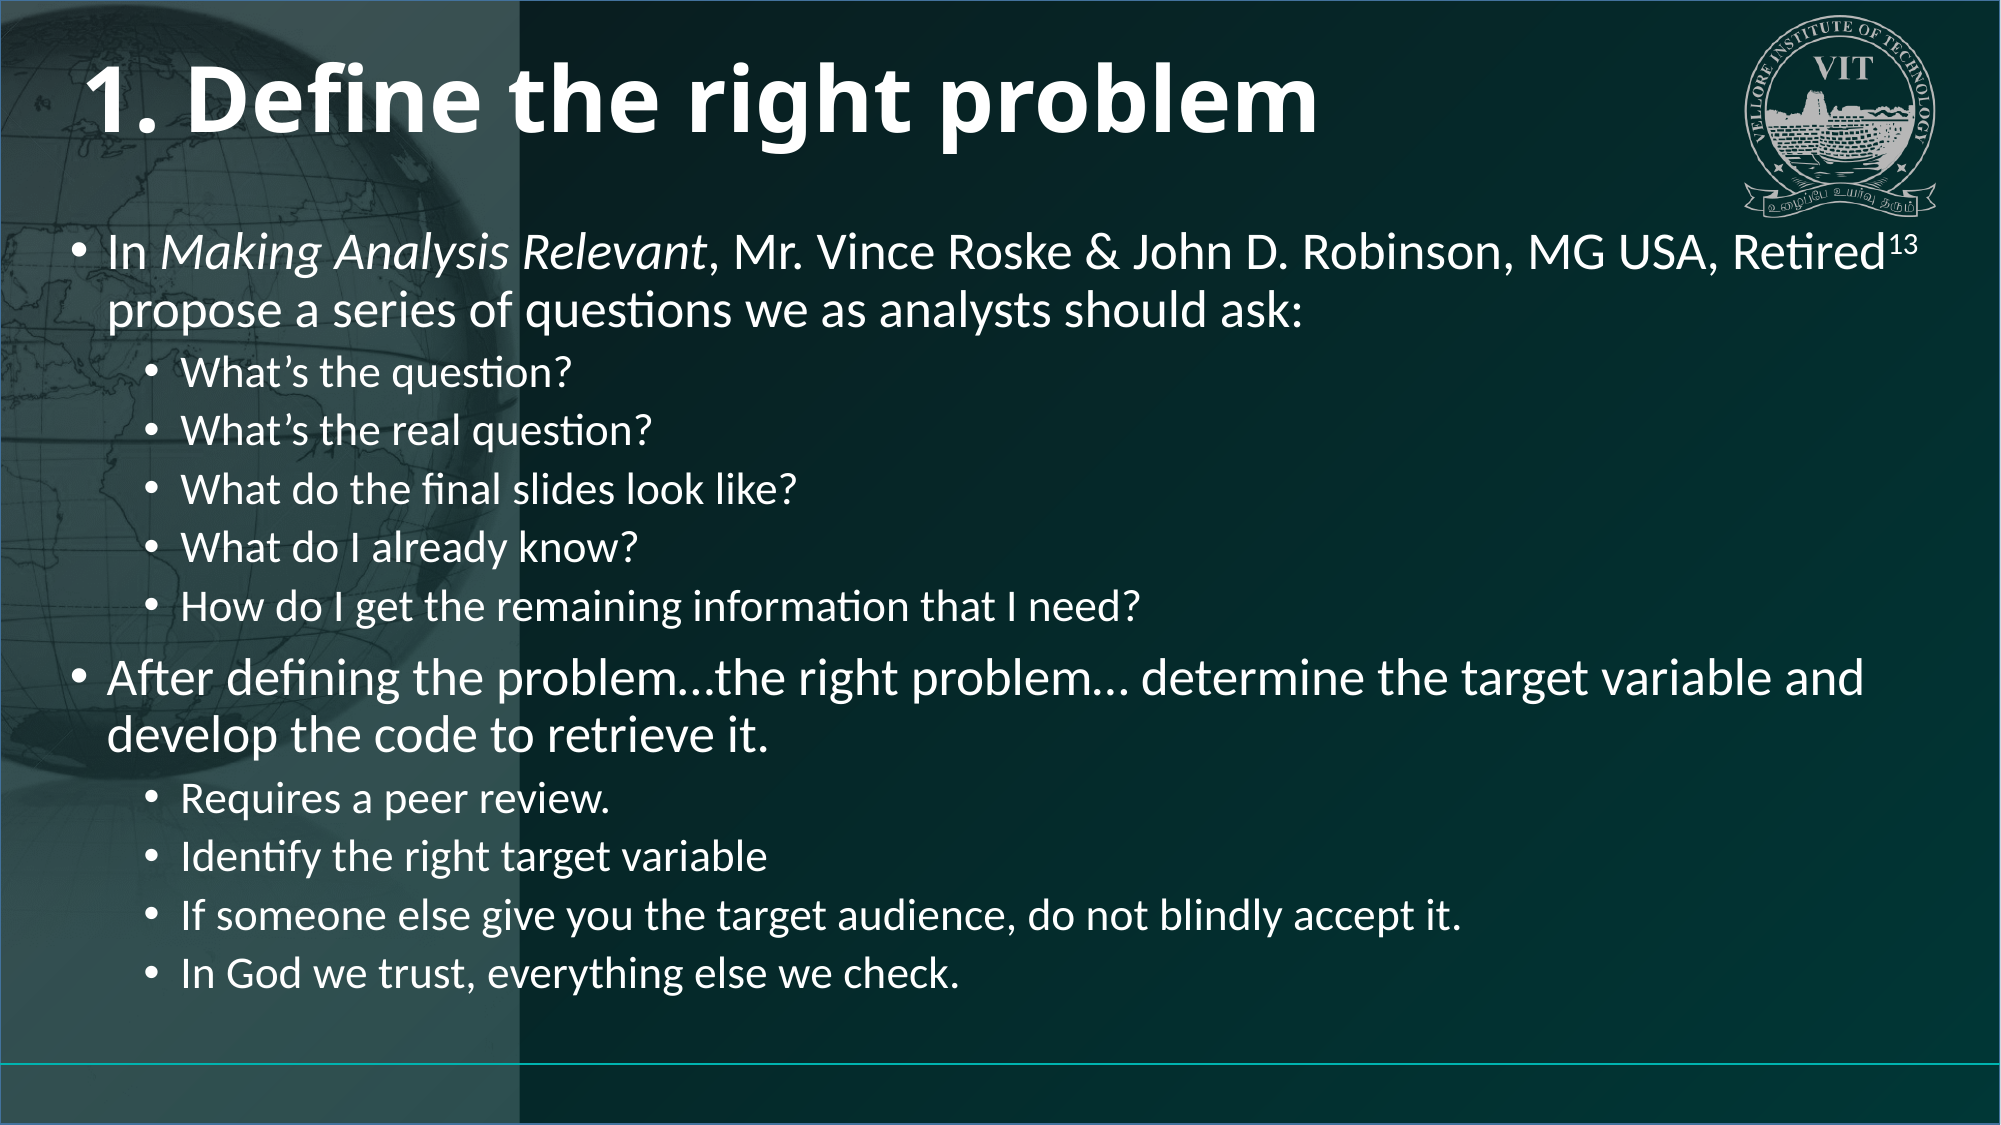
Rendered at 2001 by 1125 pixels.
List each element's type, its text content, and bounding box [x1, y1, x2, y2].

list In Making Analysis Relevant, Mr. Vince Roske & John D. Robinson, MG USA, Retired13 propose a series of questions we as analysts should ask: What’s the question? What’s the real question? What do the final slides look like? What do I already know? How do I get the remaining information that I need? After defining the problem…the right problem… determine the target variable and develop the code to retrieve it. Requires a peer review. Identify the right target variable If someone else give you the target audience, do not blindly accept it. In God we trust, everything else we check. [54, 216, 1965, 1014]
title 1. Define the right problem [66, 1, 1716, 204]
